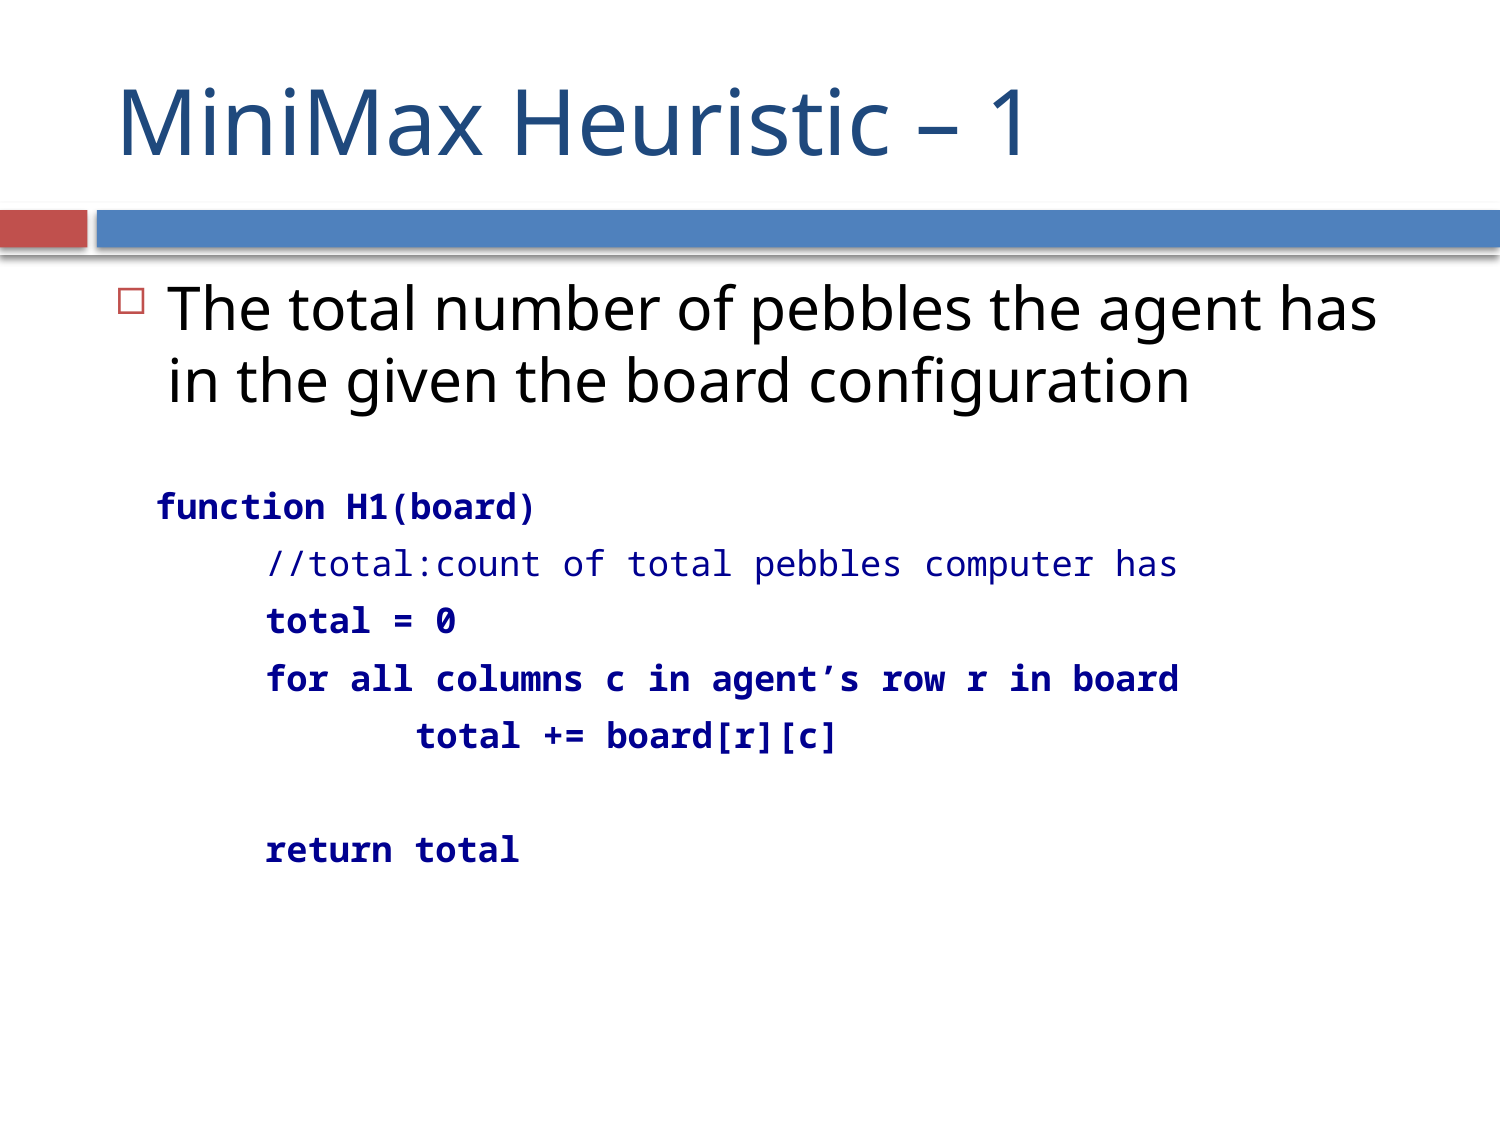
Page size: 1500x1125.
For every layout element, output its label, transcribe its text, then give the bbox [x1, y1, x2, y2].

title MiniMax Heuristic – 1 [100, 37, 1438, 200]
list The total number of pebbles the agent has in the given the board configuration function H1(board) //total:count of total pebbles computer has total = 0 for all columns c in agent’s row r in board total += board[r][c] return total [100, 262, 1438, 1000]
